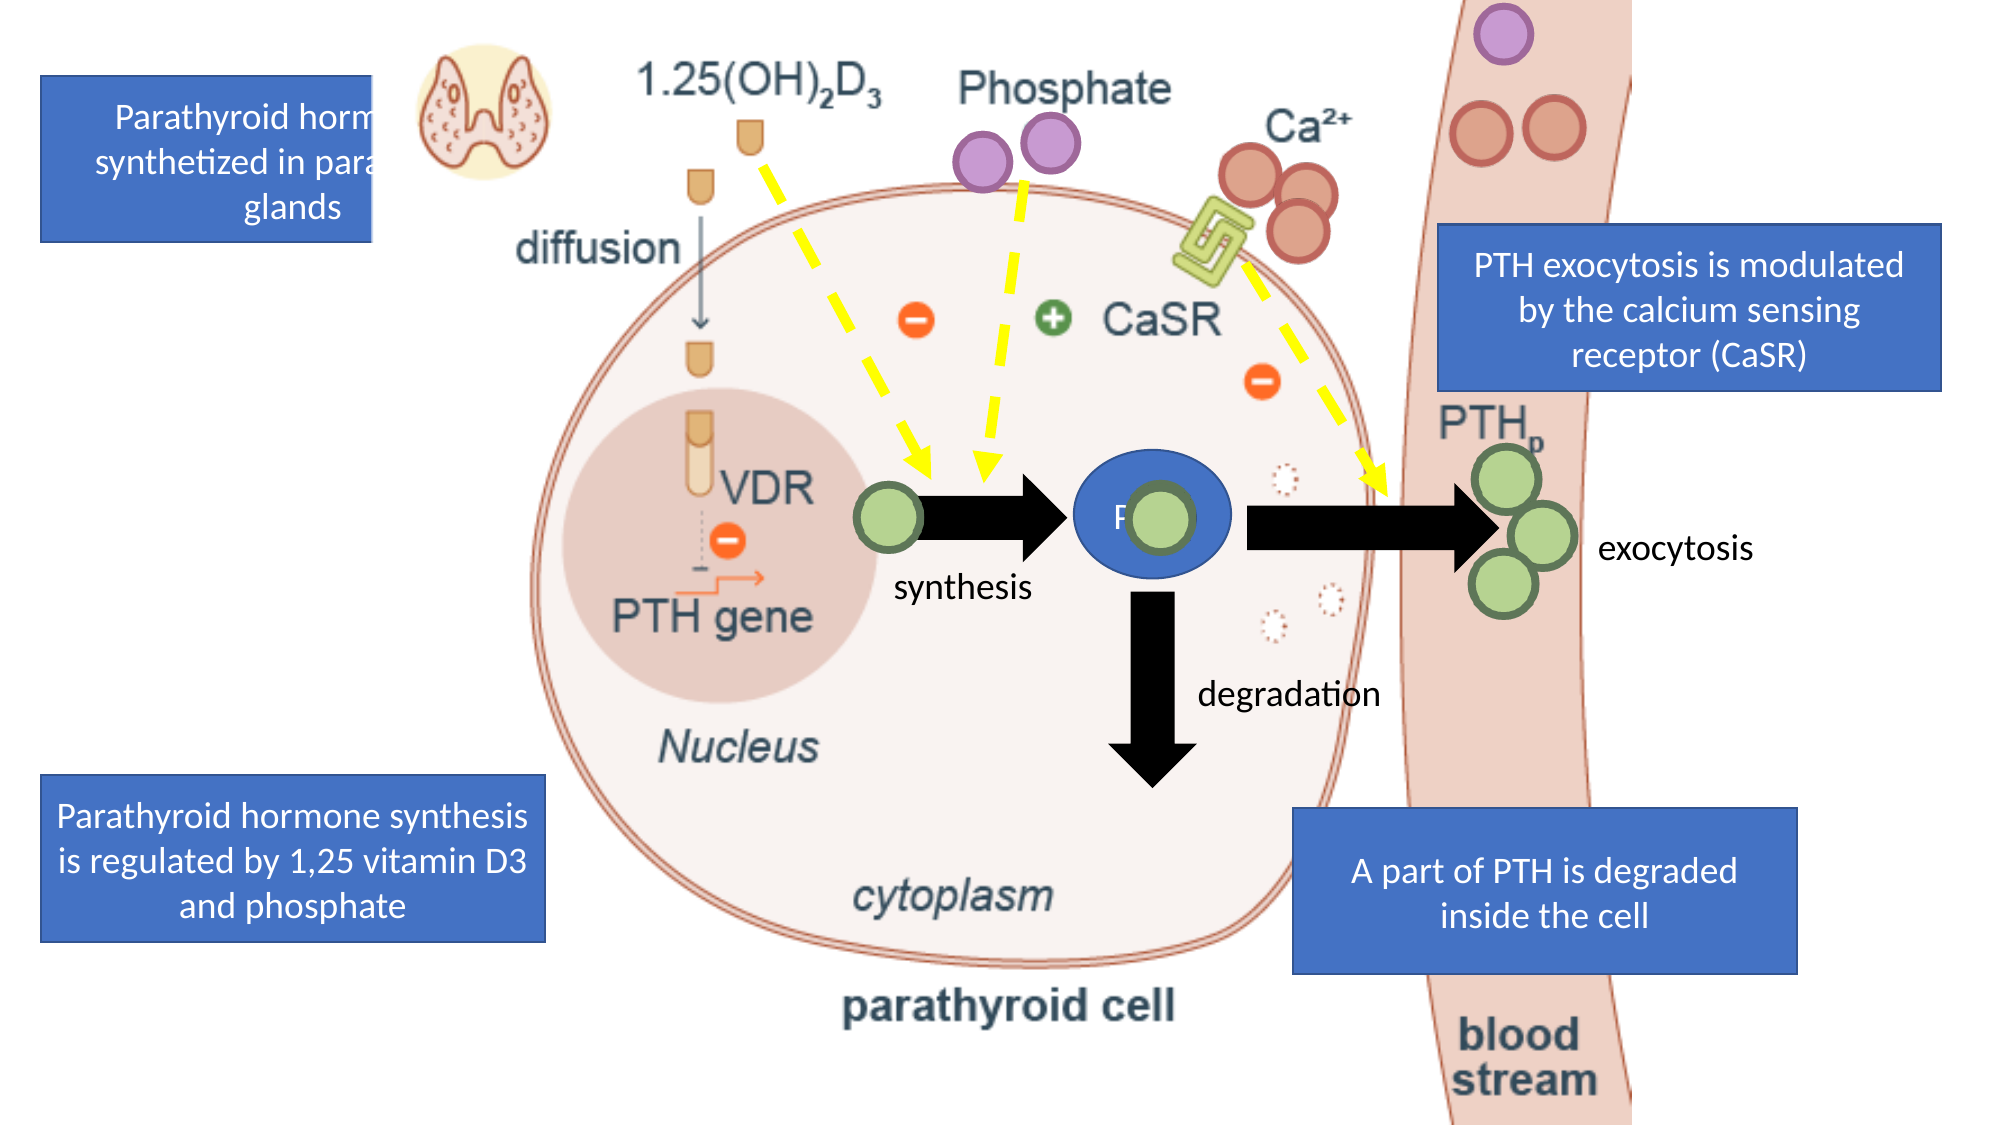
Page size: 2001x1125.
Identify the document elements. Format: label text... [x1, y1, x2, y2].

text_box Parathyroid hormone is synthetized in parathyroid glands [40, 75, 371, 243]
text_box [1245, 263, 1388, 498]
picture [371, 0, 1632, 1125]
text_box exocytosis [1632, 515, 1875, 575]
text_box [983, 180, 1025, 484]
text_box A part of PTH is degraded inside the cell [1632, 807, 1798, 975]
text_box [762, 166, 932, 480]
text_box PTH exocytosis is modulated by the calcium sensing receptor (CaSR) [1632, 223, 1942, 392]
text_box Parathyroid hormone synthesis is regulated by 1,25 vitamin D3 and phosphate [40, 774, 371, 943]
